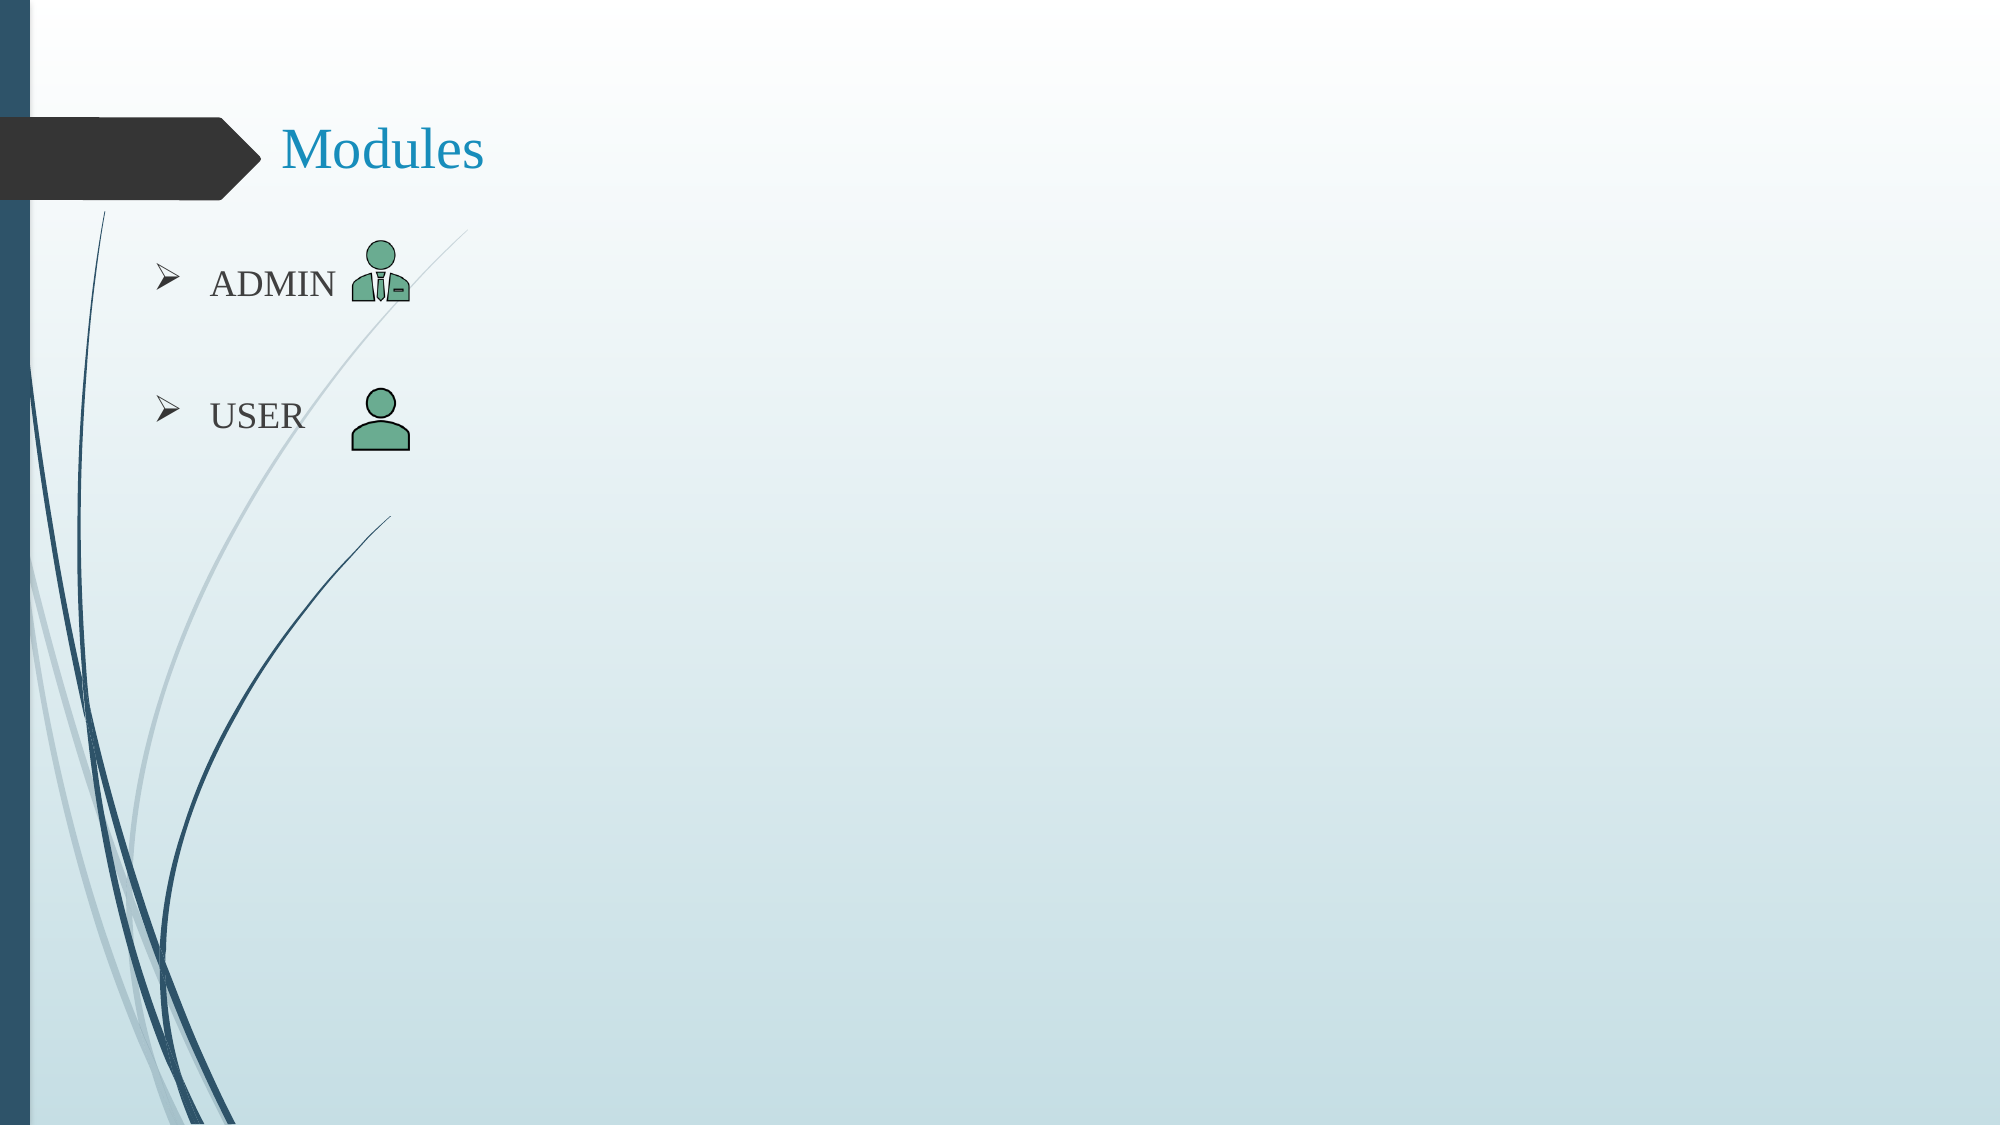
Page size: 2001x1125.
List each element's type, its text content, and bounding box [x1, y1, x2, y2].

picture [337, 227, 423, 313]
list ADMIN USER [138, 251, 1888, 970]
title Modules [266, 102, 1888, 251]
picture [337, 376, 423, 462]
